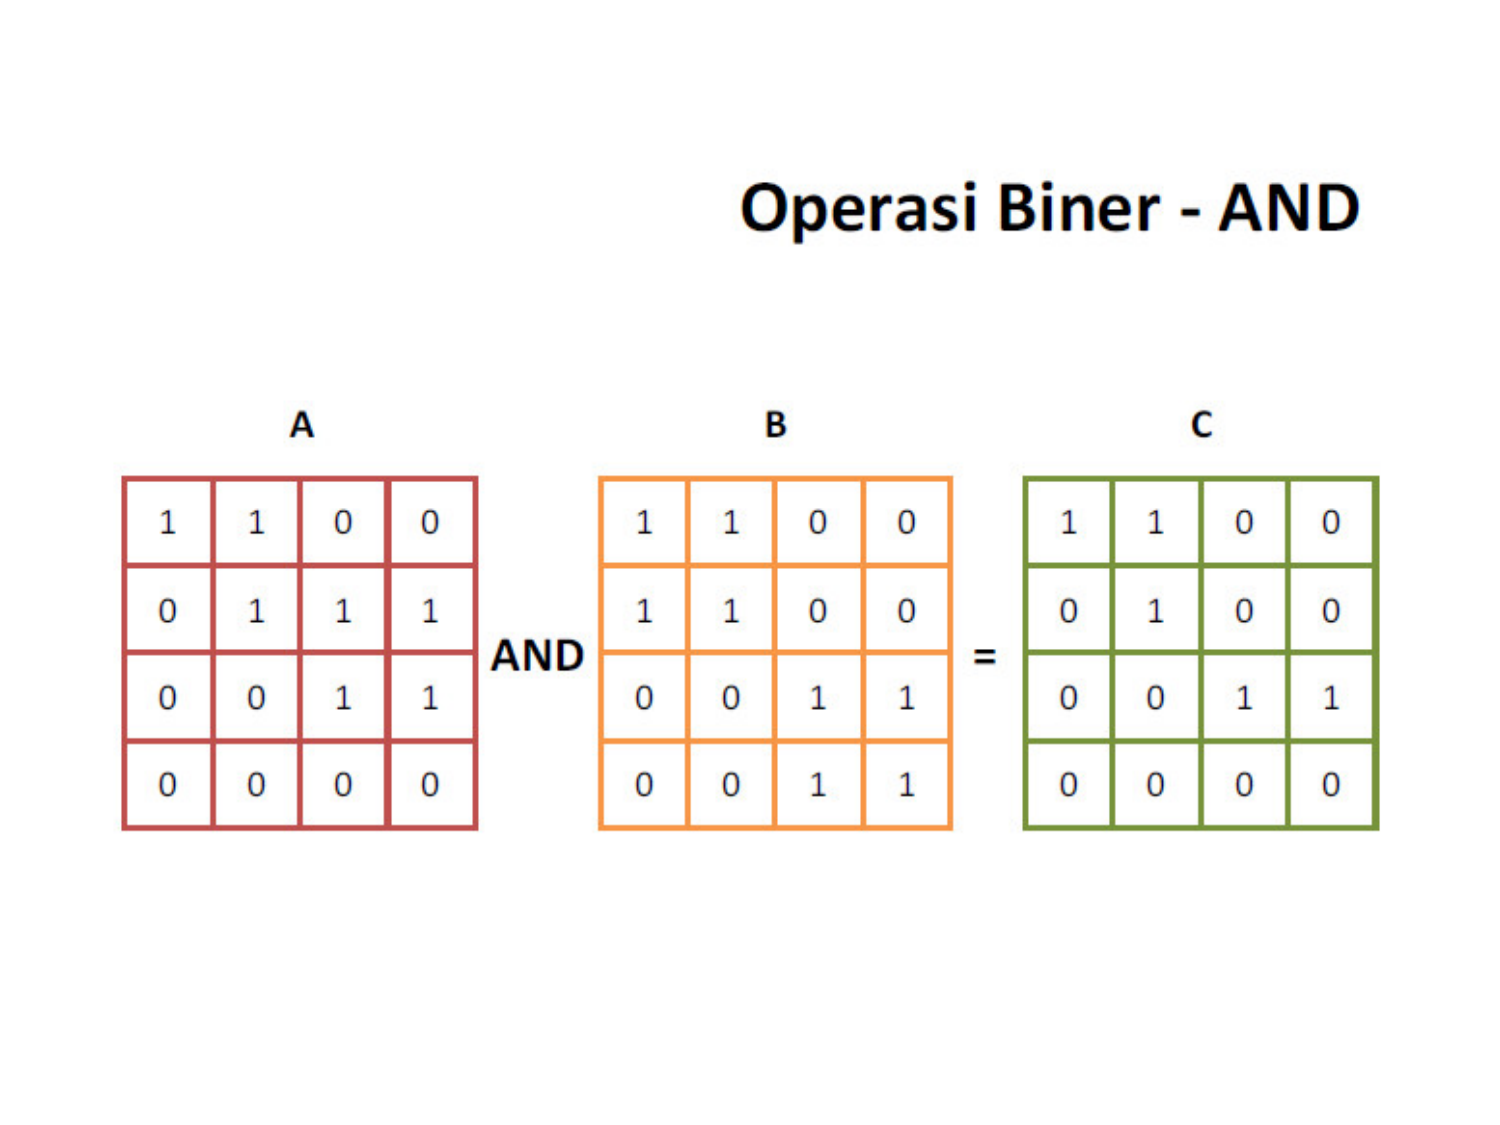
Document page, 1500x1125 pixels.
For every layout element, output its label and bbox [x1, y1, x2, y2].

picture [37, 154, 1463, 1059]
